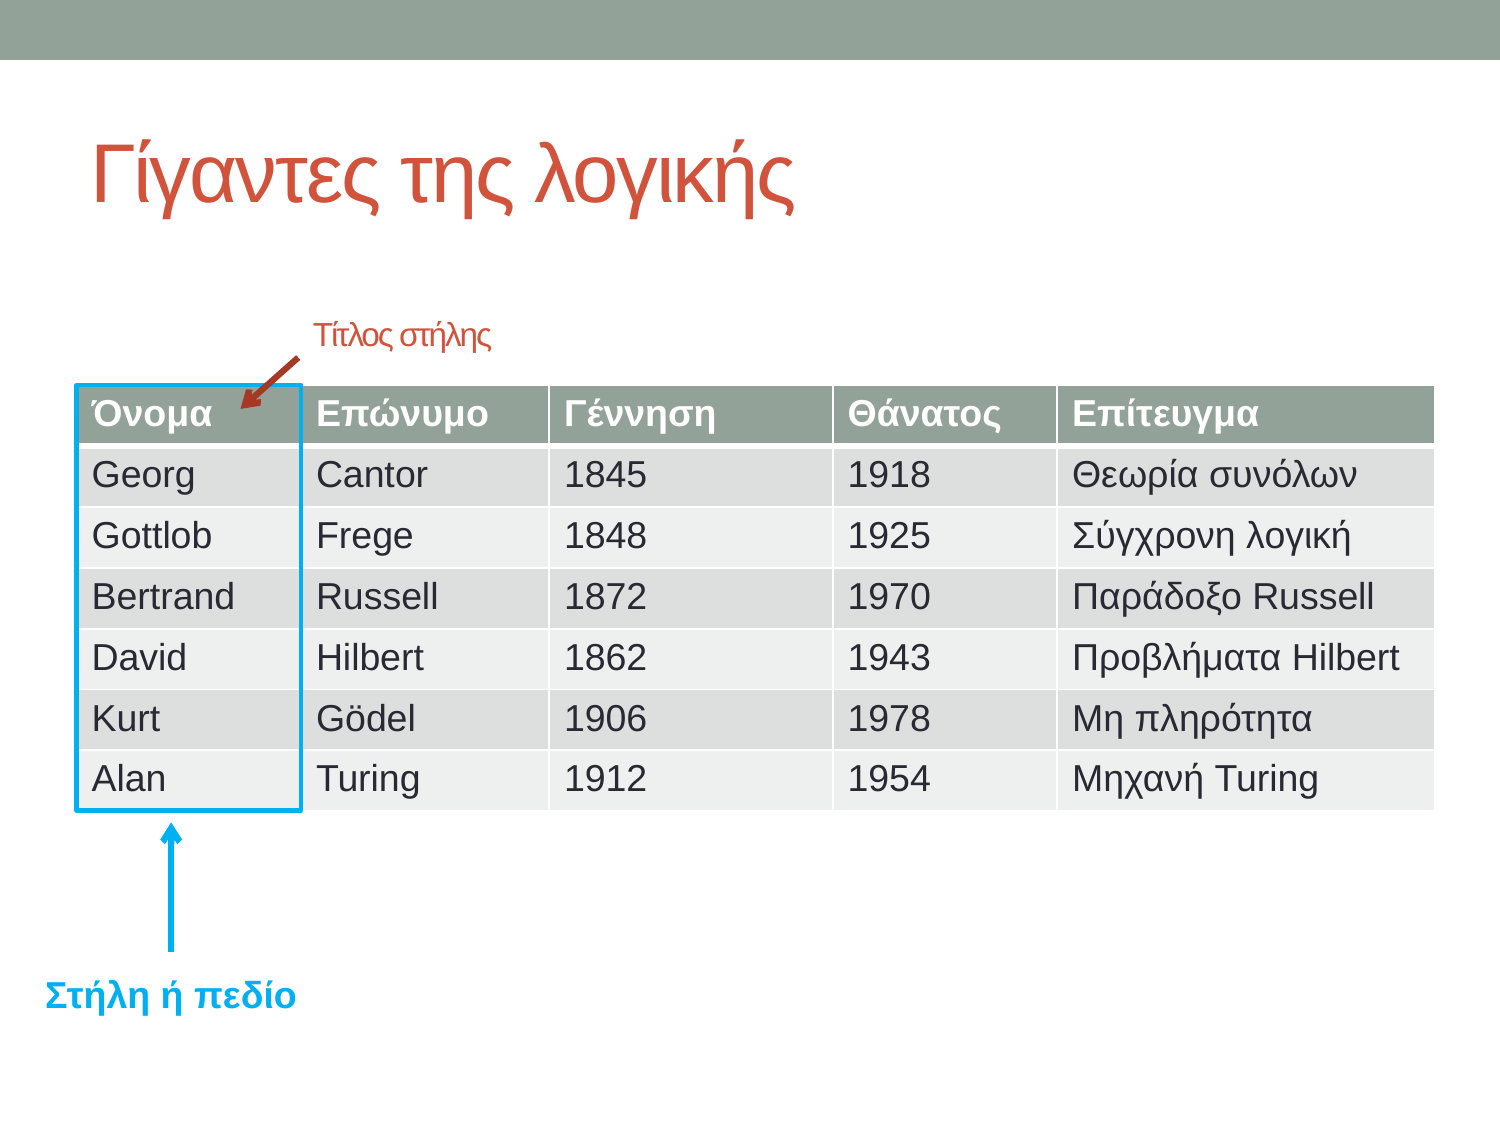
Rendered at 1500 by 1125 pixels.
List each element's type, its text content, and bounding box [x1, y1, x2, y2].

table_cell 1925 [834, 508, 1056, 567]
table_cell Σύγχρονη λογική [1058, 508, 1434, 567]
table_cell Frege [303, 508, 548, 567]
table_cell 1954 [834, 751, 1056, 810]
table_cell 1906 [550, 690, 832, 749]
table_cell 1848 [550, 508, 832, 567]
table_cell 1918 [834, 449, 1056, 506]
table_cell Μηχανή Turing [1058, 751, 1434, 810]
title Γίγαντες της λογικής [75, 87, 1425, 250]
text_box Τίτλος στήλης [298, 305, 524, 361]
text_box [240, 357, 299, 410]
table_cell Turing [303, 751, 548, 810]
text_box Στήλη ή πεδίο [0, 963, 367, 1024]
table_cell 1978 [834, 690, 1056, 749]
table_cell Θεωρία συνόλων [1058, 449, 1434, 506]
table_header Θάνατος [834, 386, 1056, 443]
table_cell 1912 [550, 751, 832, 810]
text_box [74, 383, 303, 813]
table_cell Russell [303, 569, 548, 628]
table_cell Προβλήματα Hilbert [1058, 630, 1434, 689]
table_cell Cantor [303, 449, 548, 506]
table_cell 1943 [834, 630, 1056, 689]
table_header Επώνυμο [303, 386, 548, 443]
table_cell 1970 [834, 569, 1056, 628]
table_cell Μη πληρότητα [1058, 690, 1434, 749]
table_cell Hilbert [303, 630, 548, 689]
table_cell Παράδοξο Russell [1058, 569, 1434, 628]
table_cell 1845 [550, 449, 832, 506]
table_cell 1872 [550, 569, 832, 628]
table_header Επίτευγμα [1058, 386, 1434, 443]
table_cell 1862 [550, 630, 832, 689]
table_cell Gödel [303, 690, 548, 749]
table_header Γέννηση [550, 386, 832, 443]
